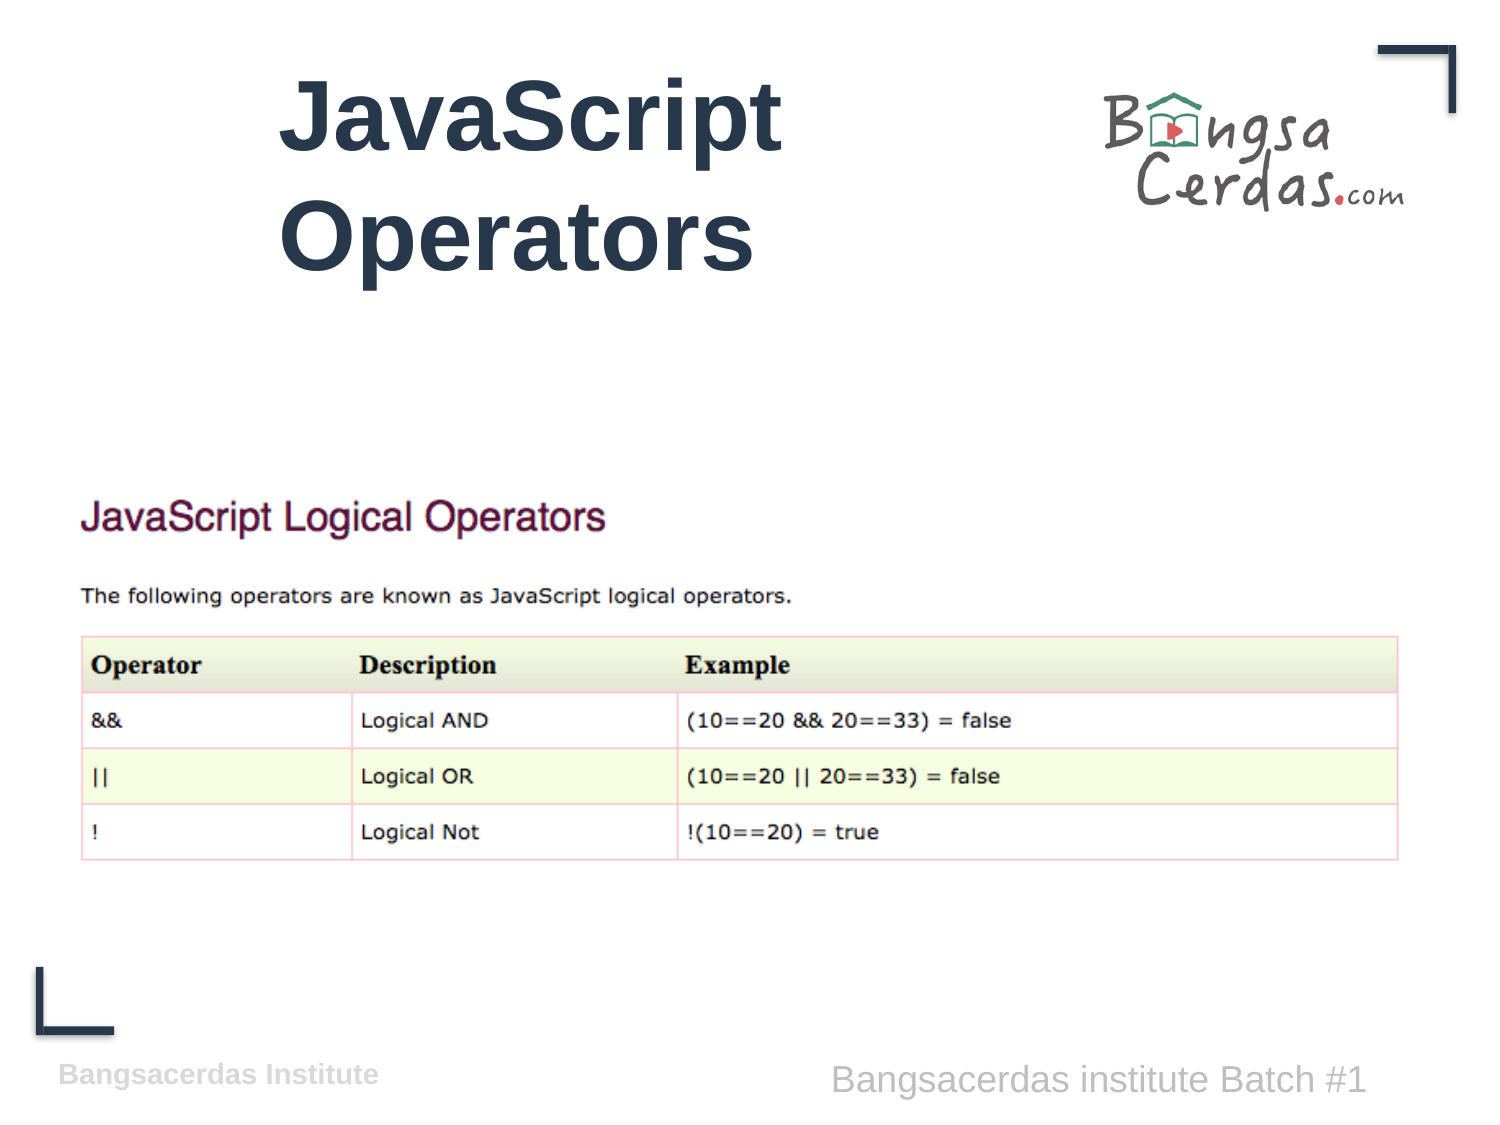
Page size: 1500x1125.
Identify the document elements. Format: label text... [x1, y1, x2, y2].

list <script> function showcommentform() { var data=” Name:<input type='text’name='name'> <br>Comment:<br><textarea rows='5' cols='80'></textarea> <br><input type='submit' value='Post Comment'>"; document.getElementById('mylocation').innerHTML=data; } </script> <form name="myForm"> <input type="button" value="comment” onclick="showcommentform()"> <div id="mylocation"></div> </form> [1074, 89, 1425, 212]
title JavaScript Operators [75, 45, 988, 297]
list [74, 368, 1426, 1006]
